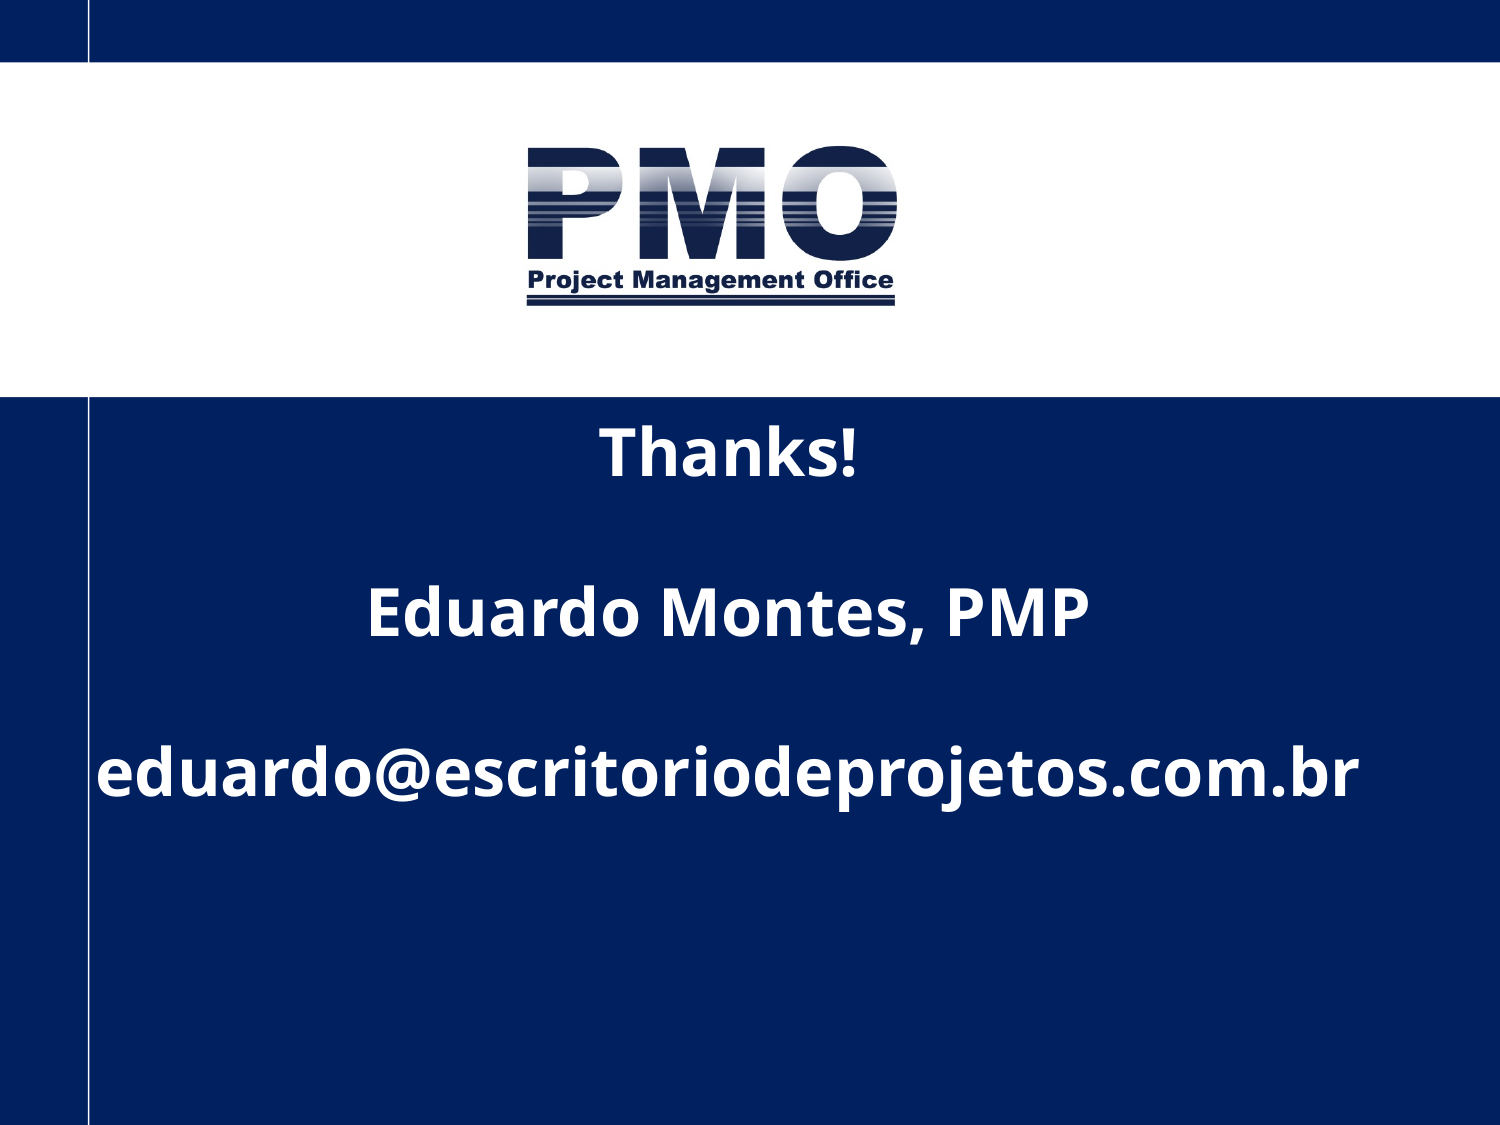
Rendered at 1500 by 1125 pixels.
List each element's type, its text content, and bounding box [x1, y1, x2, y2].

title Thanks! Eduardo Montes, PMP eduardo@escritoriodeprojetos.com.br [53, 402, 1405, 818]
picture [501, 101, 927, 353]
